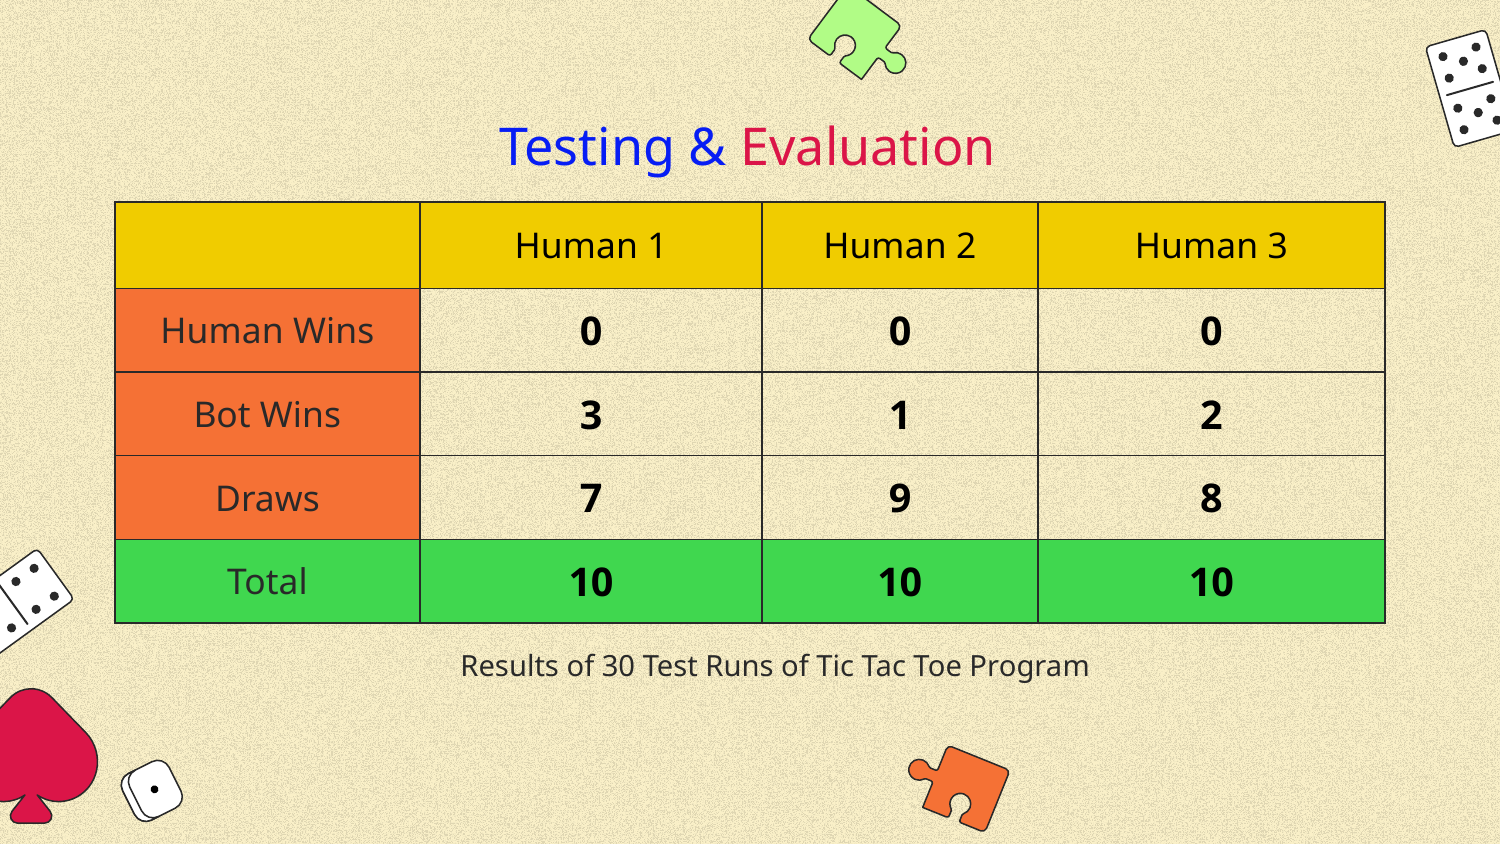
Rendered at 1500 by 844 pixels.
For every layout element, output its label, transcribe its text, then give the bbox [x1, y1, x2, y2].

table_cell 0 [763, 289, 1037, 371]
table_header Human 2 [763, 203, 1037, 288]
table_cell 7 [421, 456, 761, 539]
table_header Human 1 [421, 203, 761, 288]
table_cell Human Wins [116, 289, 419, 371]
text_box Results of 30 Test Runs of Tic Tac Toe Program [245, 631, 1306, 697]
table_cell Bot Wins [116, 373, 419, 455]
table_header Human 3 [1039, 203, 1384, 288]
table_cell 0 [1039, 289, 1384, 371]
table_cell 2 [1039, 373, 1384, 455]
table_cell 9 [763, 456, 1037, 539]
table_cell 0 [421, 289, 761, 371]
table_cell 10 [1039, 540, 1384, 622]
table_cell Draws [116, 456, 419, 539]
table_cell 8 [1039, 456, 1384, 539]
table_cell 3 [421, 373, 761, 455]
table_cell 10 [763, 540, 1037, 622]
table_header [116, 203, 419, 288]
title Testing & Evaluation [112, 88, 1383, 183]
table_cell 10 [421, 540, 761, 622]
table_cell 1 [763, 373, 1037, 455]
table_cell Total [116, 540, 419, 622]
